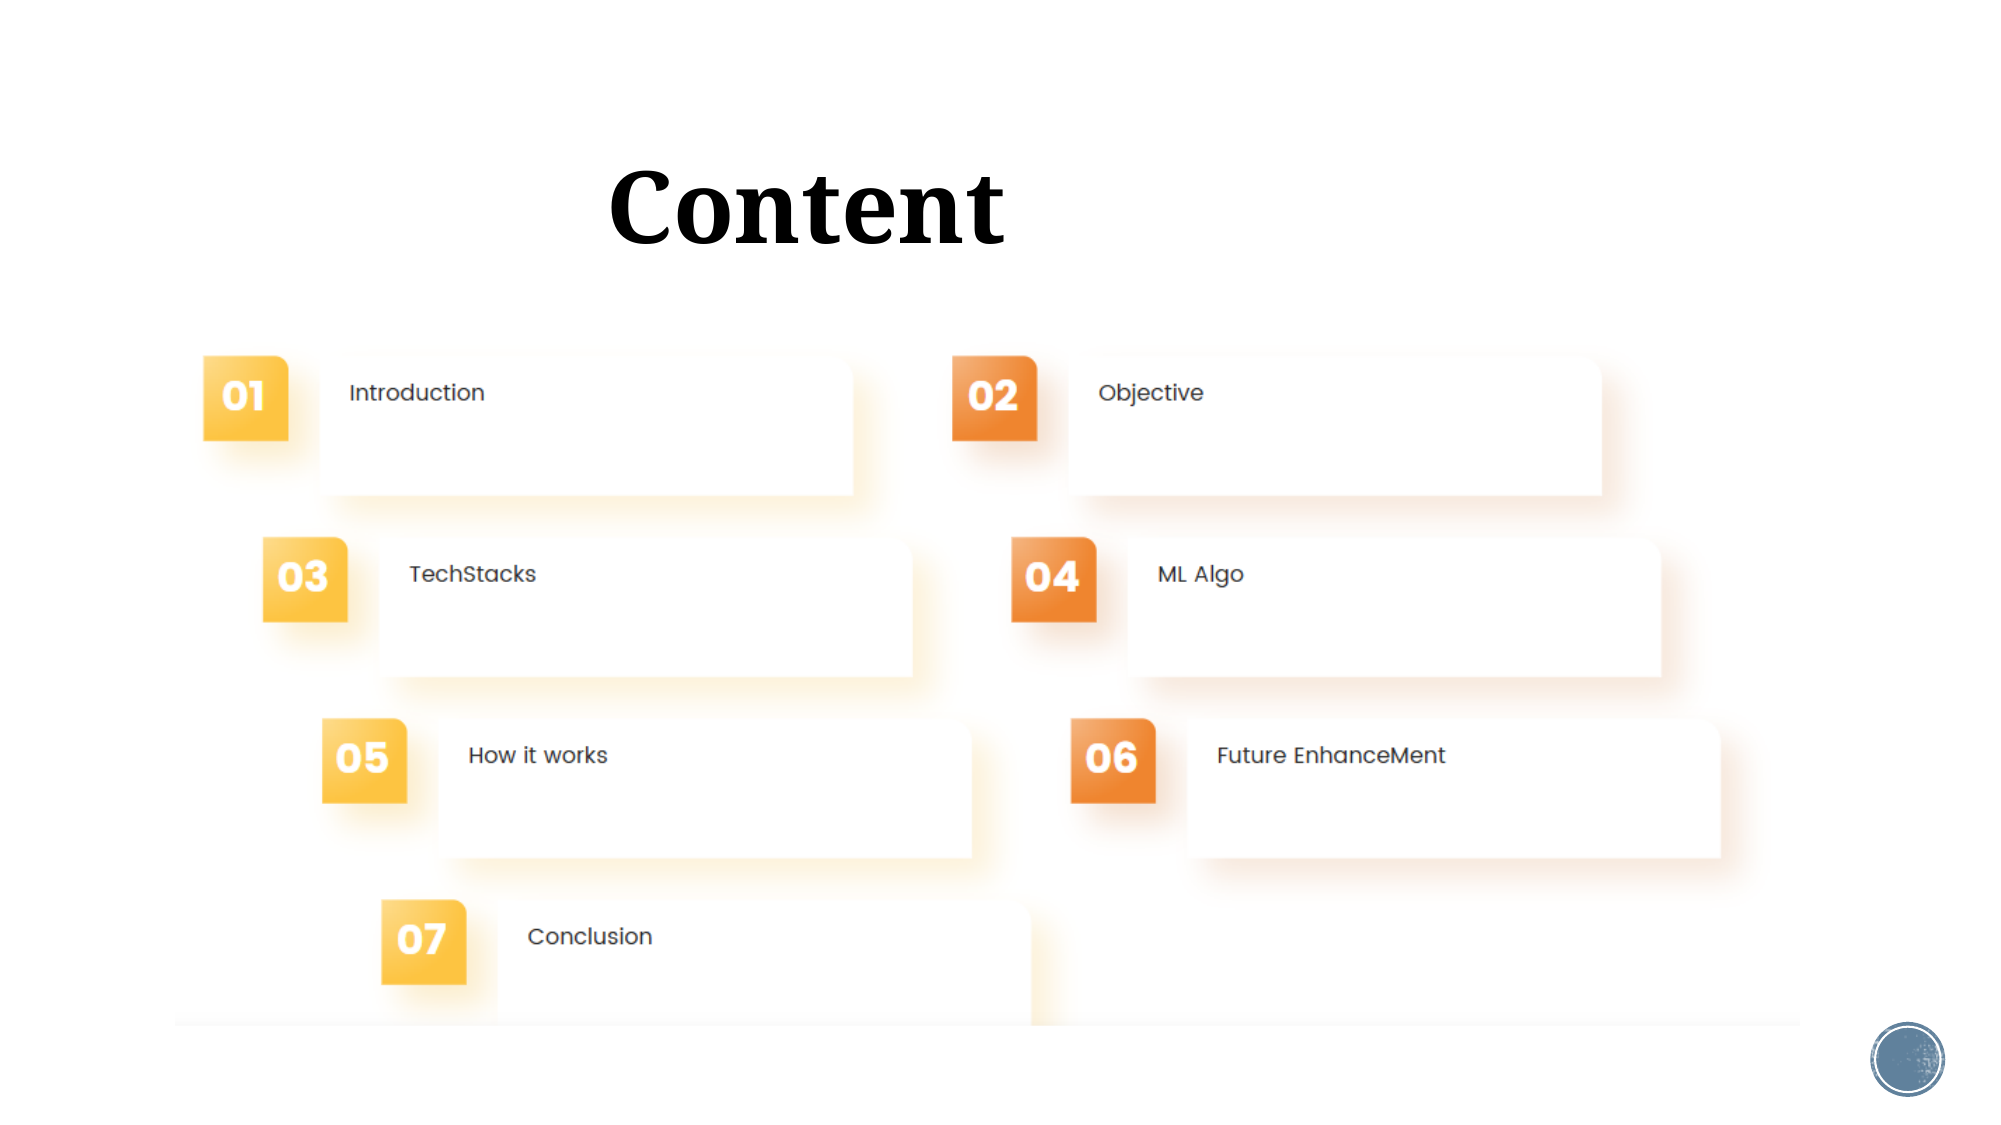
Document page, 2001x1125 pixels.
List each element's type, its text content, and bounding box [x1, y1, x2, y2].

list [176, 321, 1799, 1031]
title Content [175, 79, 1826, 344]
